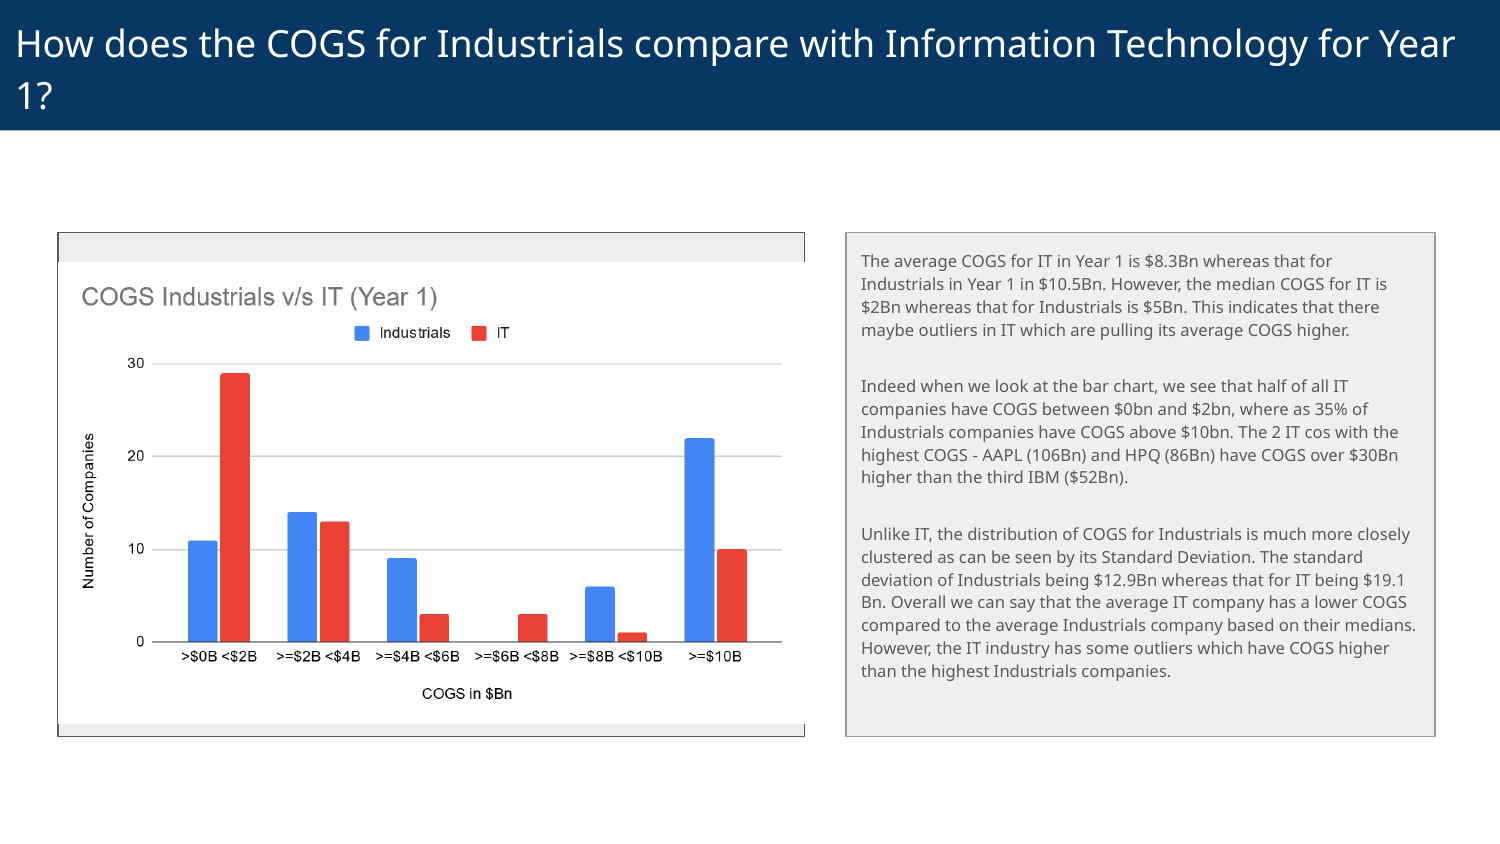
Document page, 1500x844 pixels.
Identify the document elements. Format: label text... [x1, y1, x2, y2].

picture [57, 262, 805, 724]
text_box <visualization or summary statistics used for finding> [58, 232, 805, 262]
list The average COGS for IT in Year 1 is $8.3Bn whereas that for Industrials in Year 1 in $10.5Bn. However, the median COGS for IT is $2Bn whereas that for Industrials is $5Bn. This indicates that there maybe outliers in IT which are pulling its average COGS higher. Indeed when we look at the bar chart, we see that half of all IT companies have COGS between $0bn and $2bn, where as 35% of Industrials companies have COGS above $10bn. The 2 IT cos with the highest COGS - AAPL (106Bn) and HPQ (86Bn) have COGS over $30Bn higher than the third IBM ($52Bn). Unlike IT, the distribution of COGS for Industrials is much more closely clustered as can be seen by its Standard Deviation. The standard deviation of Industrials being $12.9Bn whereas that for IT being $19.1 Bn. Overall we can say that the average IT company has a lower COGS compared to the average Industrials company based on their medians. However, the IT industry has some outliers which have COGS higher than the highest Industrials companies. [846, 232, 1436, 737]
text_box <visualization or summary statistics used for finding> [58, 731, 805, 737]
title How does the COGS for Industrials compare with Information Technology for Year 1? [0, 0, 1500, 131]
